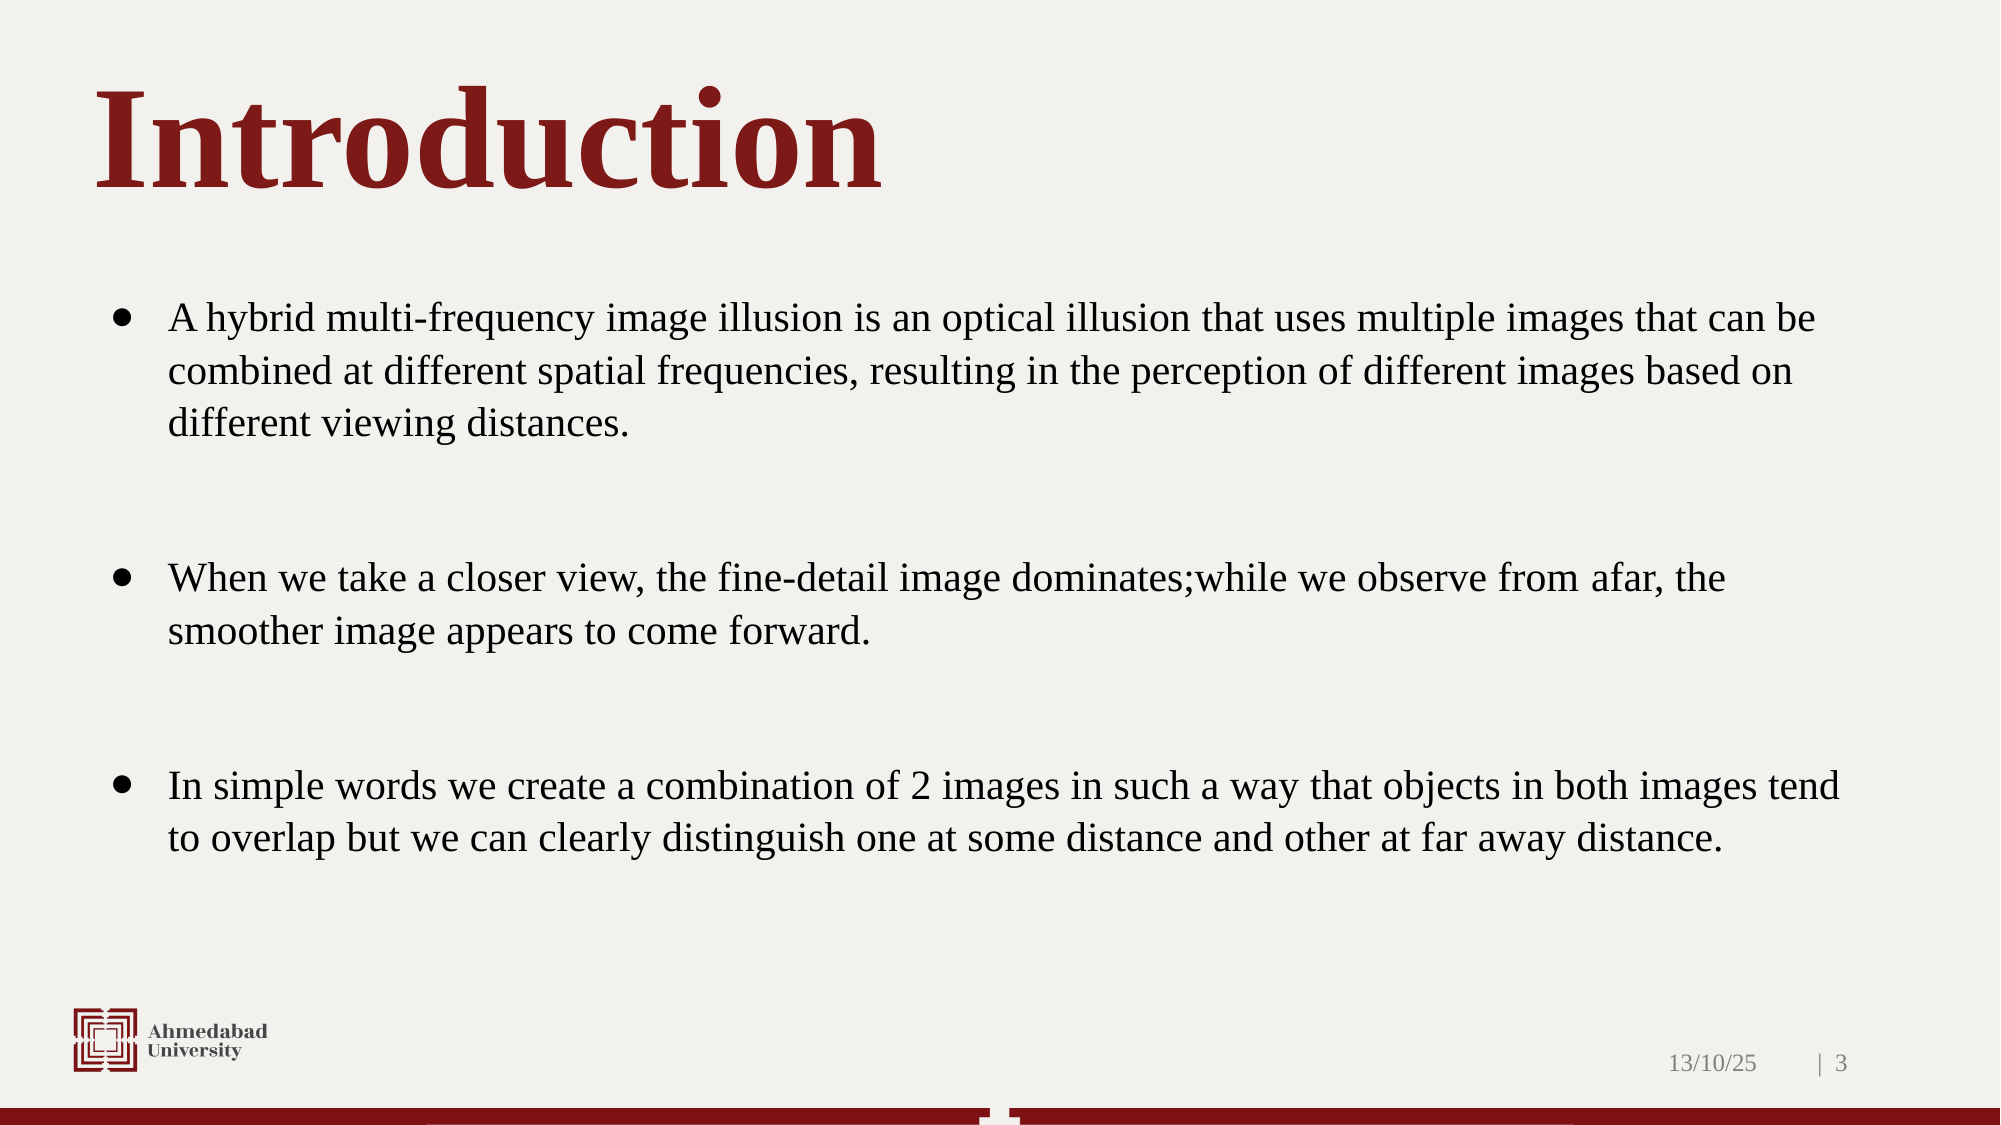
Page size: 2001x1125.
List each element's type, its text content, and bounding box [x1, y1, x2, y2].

picture [0, 1108, 2000, 1125]
list A hybrid multi-frequency image illusion is an optical illusion that uses multiple images that can be combined at different spatial frequencies, resulting in the perception of different images based on different viewing distances. When we take a closer view, the fine-detail image dominates;while we observe from afar, the smoother image appears to come forward. In simple words we create a combination of 2 images in such a way that objects in both images tend to overlap but we can clearly distinguish one at some distance and other at far away distance. [77, 280, 1862, 999]
slide_number | ‹#› [1773, 1030, 1863, 1093]
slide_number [1299, 1030, 1773, 1093]
picture [58, 990, 283, 1089]
title Introduction [77, 74, 1803, 227]
